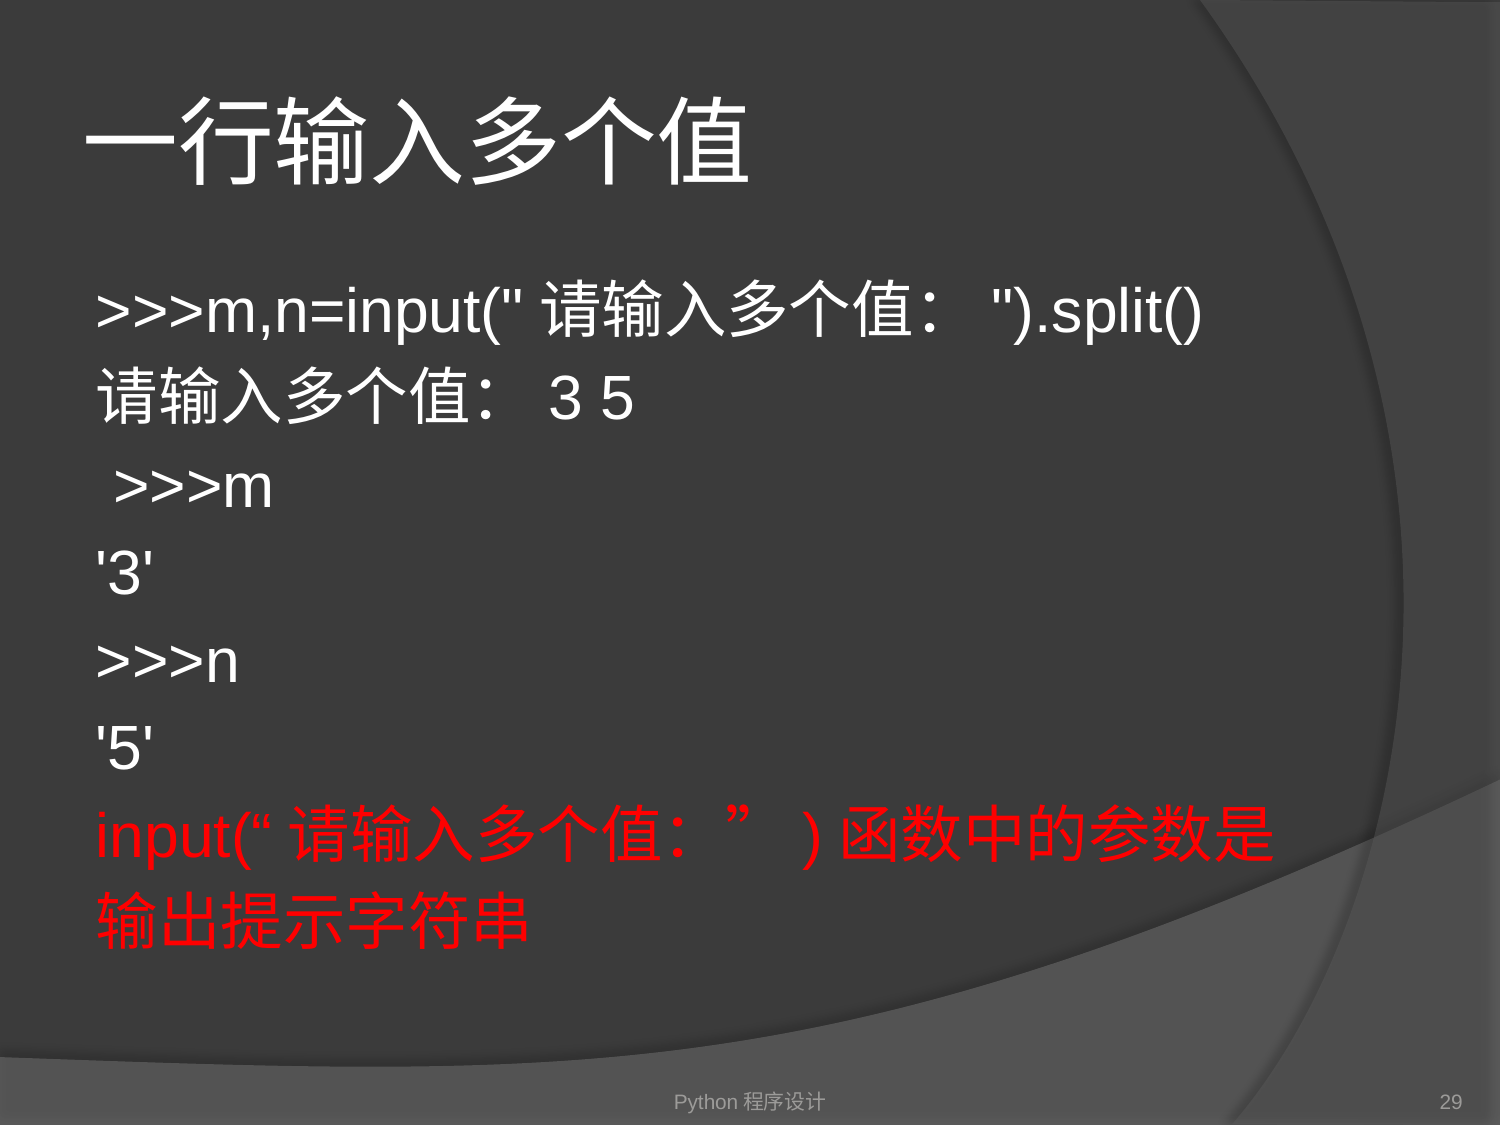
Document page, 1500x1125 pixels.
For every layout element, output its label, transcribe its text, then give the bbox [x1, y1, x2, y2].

slide_number 29 [1337, 1053, 1463, 1114]
list >>>m,n=input("请输入多个值：").split() 请输入多个值：3 5 >>>m '3' >>>n '5' input(“请输入多个值：”)函数中的参数是 输出提示字符串 [75, 262, 1300, 1005]
title 一行输入多个值 [75, 45, 1300, 233]
footer Python程序设计 [512, 1053, 988, 1114]
